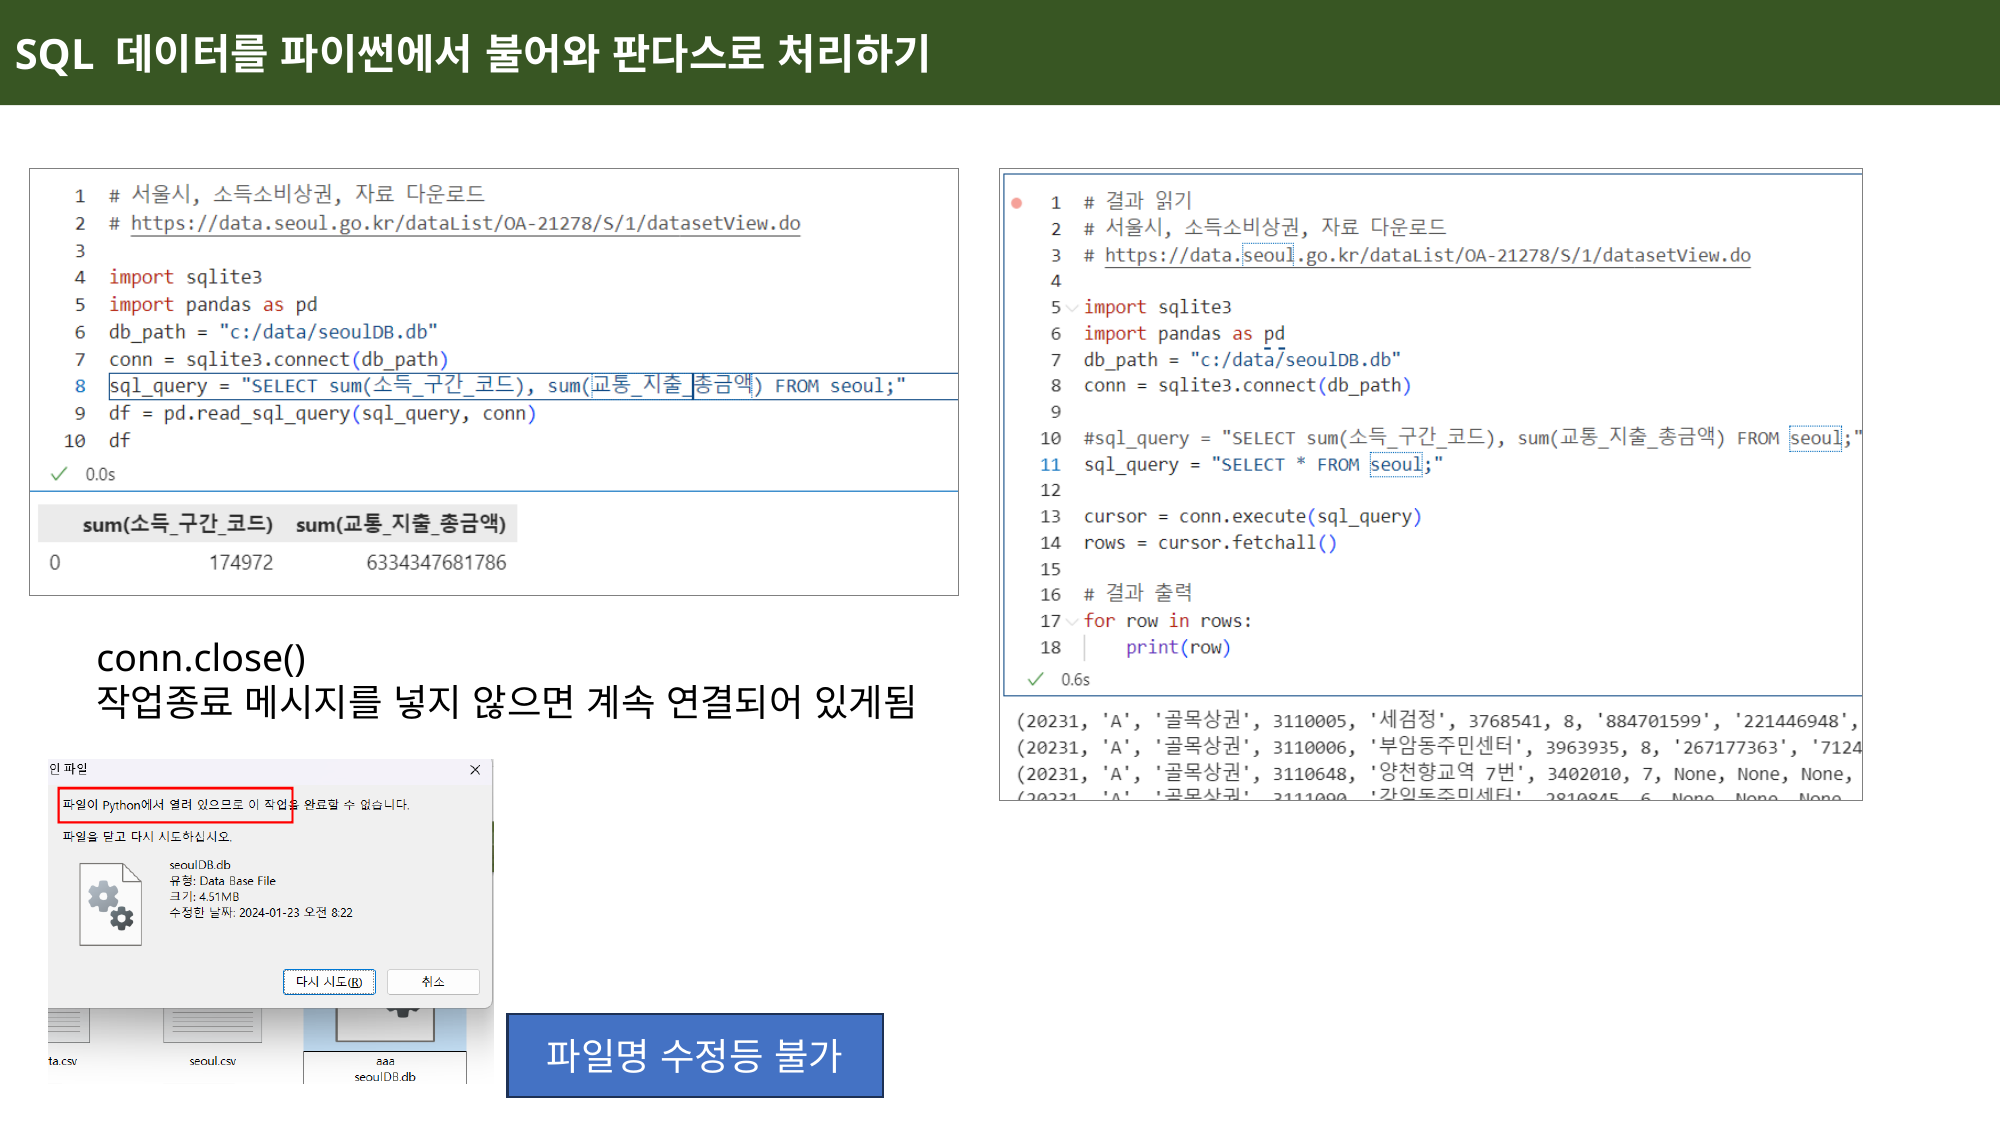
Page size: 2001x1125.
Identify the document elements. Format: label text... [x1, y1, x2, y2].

text_box conn.close() 작업종료 메시지를 넣지 않으면 계속 연결되어 있게됨 [81, 626, 934, 732]
picture [999, 168, 1863, 801]
picture [48, 759, 494, 1084]
picture [29, 168, 959, 596]
text_box 파일명 수정등 불가 [506, 1013, 884, 1098]
text_box SQL 데이터를 파이썬에서 불어와 판다스로 처리하기 [0, 0, 2000, 106]
